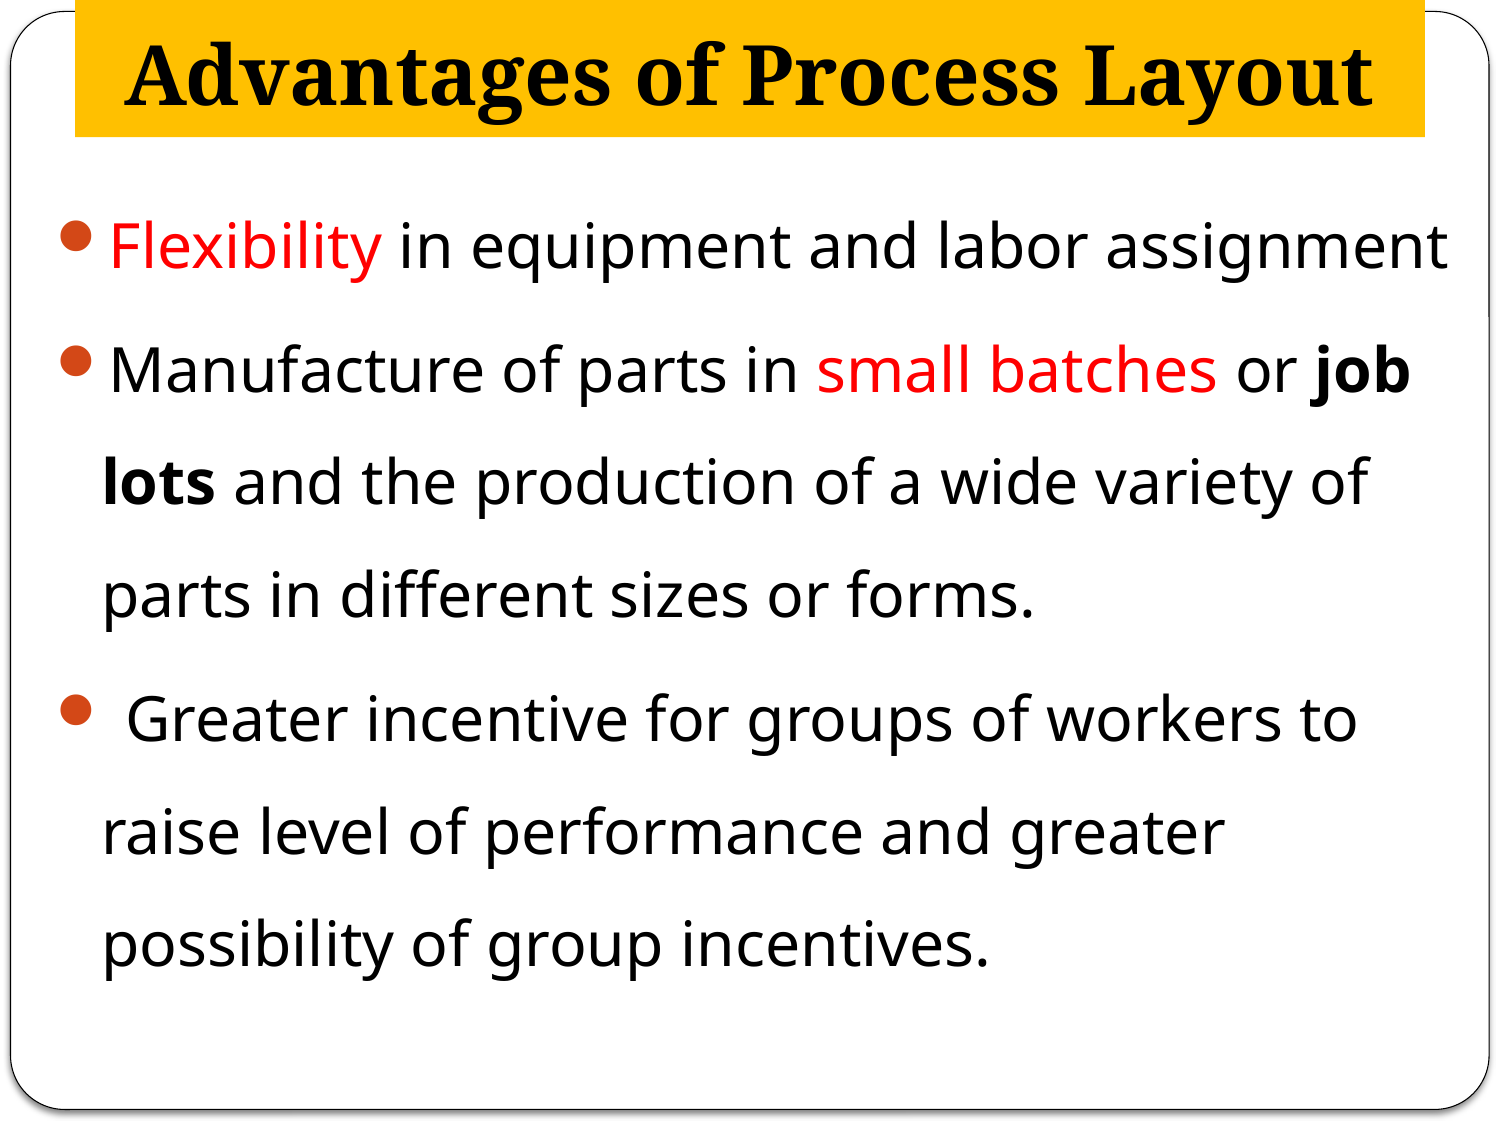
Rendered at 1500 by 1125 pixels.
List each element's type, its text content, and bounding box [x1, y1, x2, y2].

title Advantages of Process Layout [75, 0, 1425, 138]
list Flexibility in equipment and labor assignment Manufacture of parts in small batches or job lots and the production of a wide variety of parts in different sizes or forms. Greater incentive for groups of workers to raise level of performance and greater possibility of group incentives. [41, 160, 1471, 1094]
